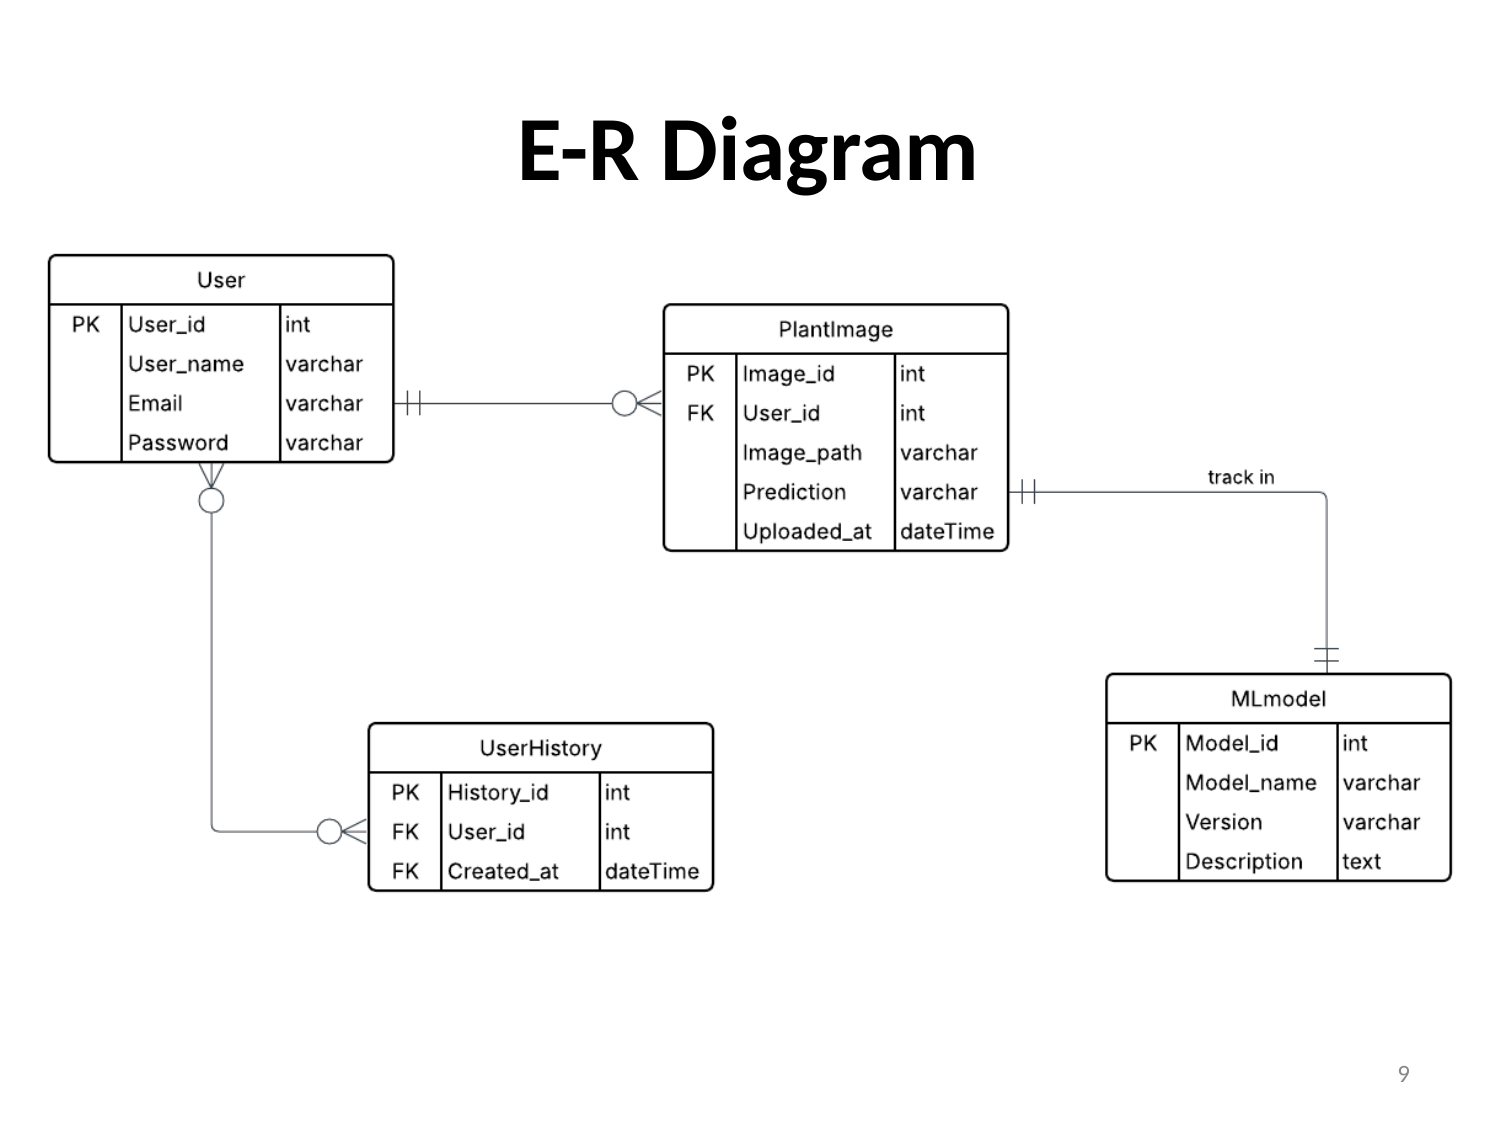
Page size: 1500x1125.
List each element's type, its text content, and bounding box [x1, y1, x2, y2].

title E-R Diagram [72, 80, 1425, 205]
slide_number 9 [1074, 1042, 1425, 1103]
picture [0, 206, 1500, 941]
